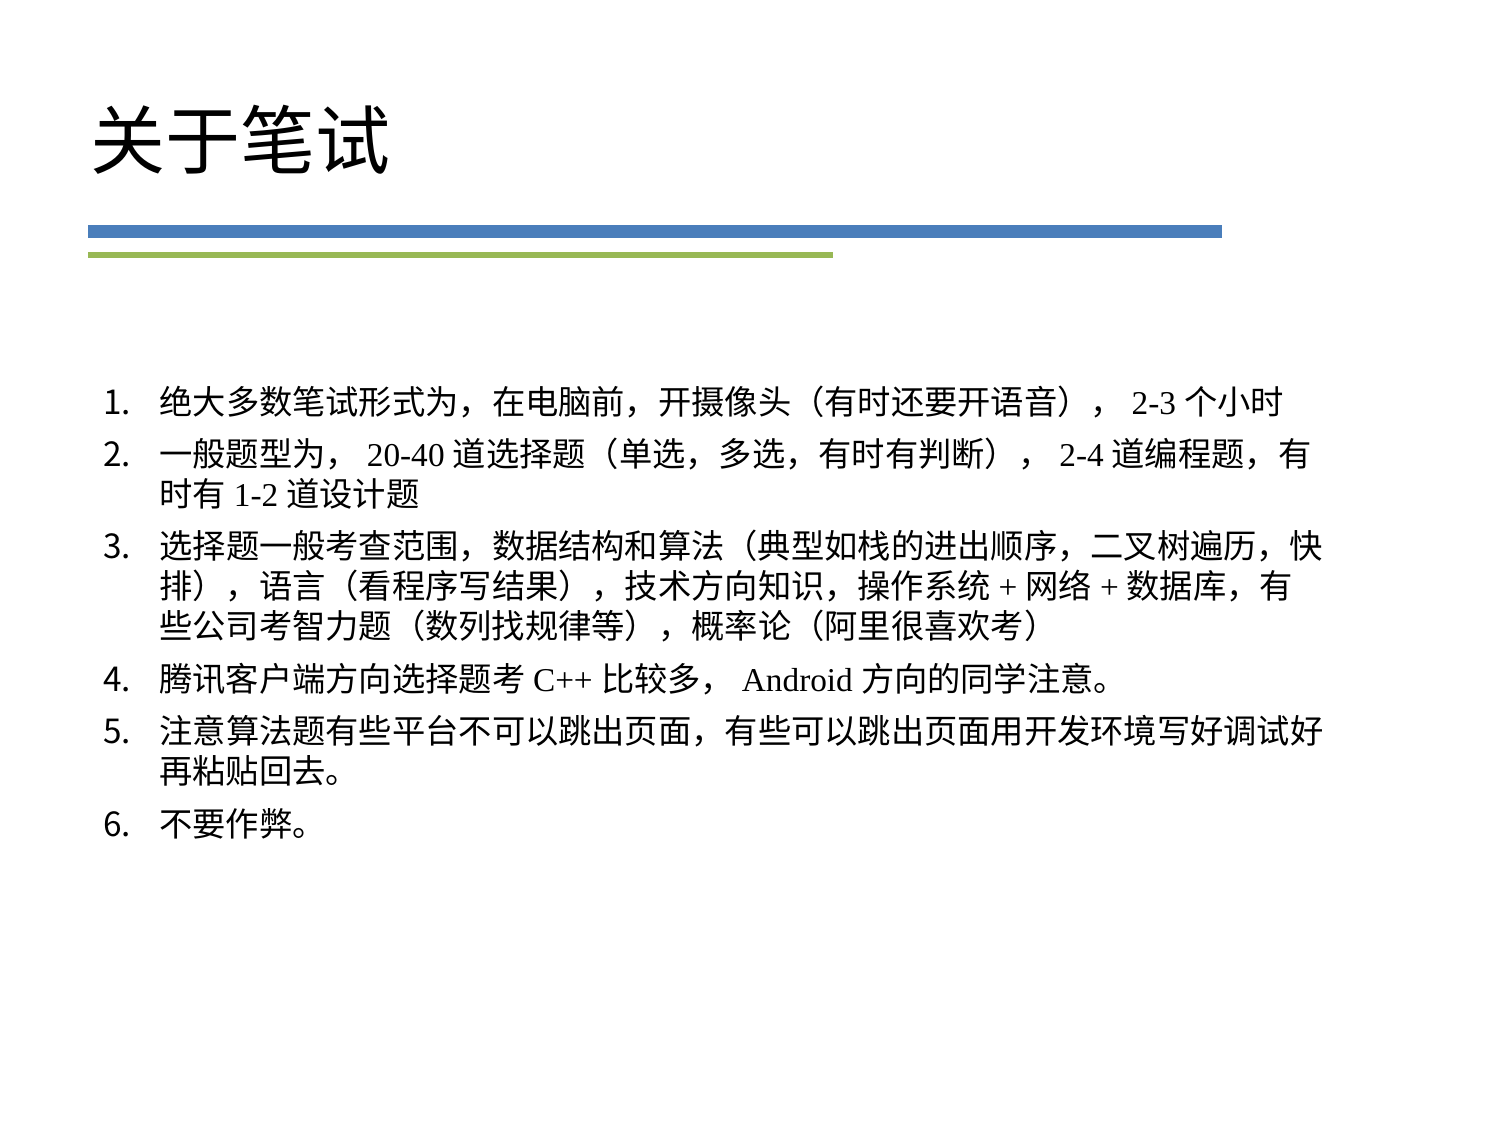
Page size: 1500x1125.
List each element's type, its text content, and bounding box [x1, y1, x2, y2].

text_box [88, 231, 1223, 256]
text_box 绝大多数笔试形式为，在电脑前，开摄像头（有时还要开语音），2-3个小时 一般题型为，20-40道选择题（单选，多选，有时有判断），2-4道编程题，有时有1-2道设计题 选择题一般考查范围，数据结构和算法（典型如栈的进出顺序，二叉树遍历，快排），语言（看程序写结果），技术方向知识，操作系统+网络+数据库，有些公司考智力题（数列找规律等），概率论（阿里很喜欢考） 腾讯客户端方向选择题考C++比较多，Android方向的同学注意。 注意算法题有些平台不可以跳出页面，有些可以跳出页面用开发环境写好调试好再粘贴回去。 不要作弊。 [88, 373, 1341, 850]
title 关于笔试 [75, 45, 1425, 233]
